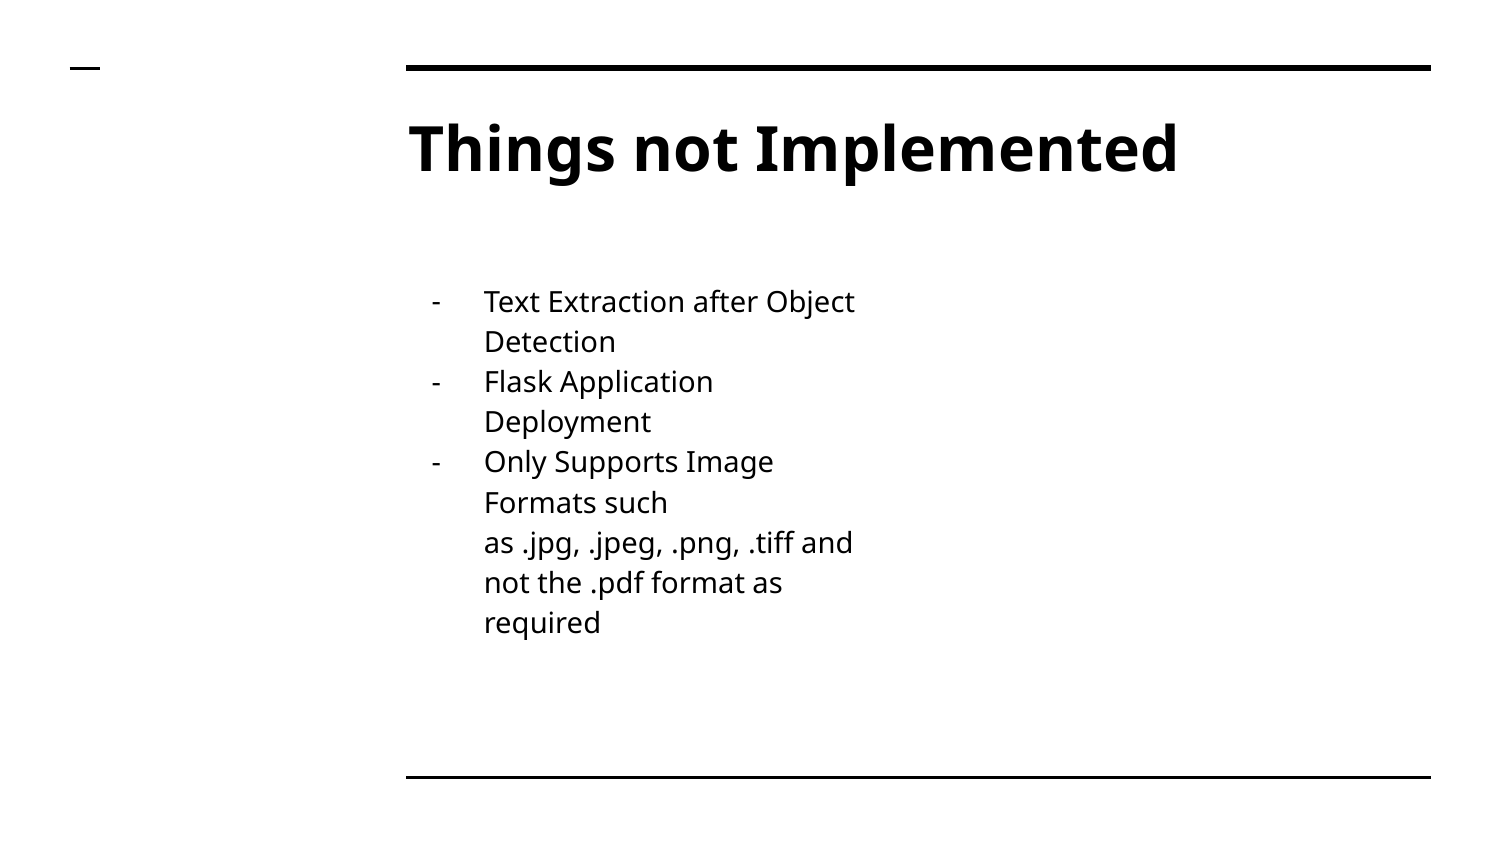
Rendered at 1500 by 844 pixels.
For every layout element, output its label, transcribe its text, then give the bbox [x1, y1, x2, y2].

list Text Extraction after Object Detection Flask Application Deployment Only Supports Image Formats such as .jpg, .jpeg, .png, .tiff and not the .pdf format as required [393, 262, 898, 756]
title Things not Implemented [393, 94, 1431, 199]
